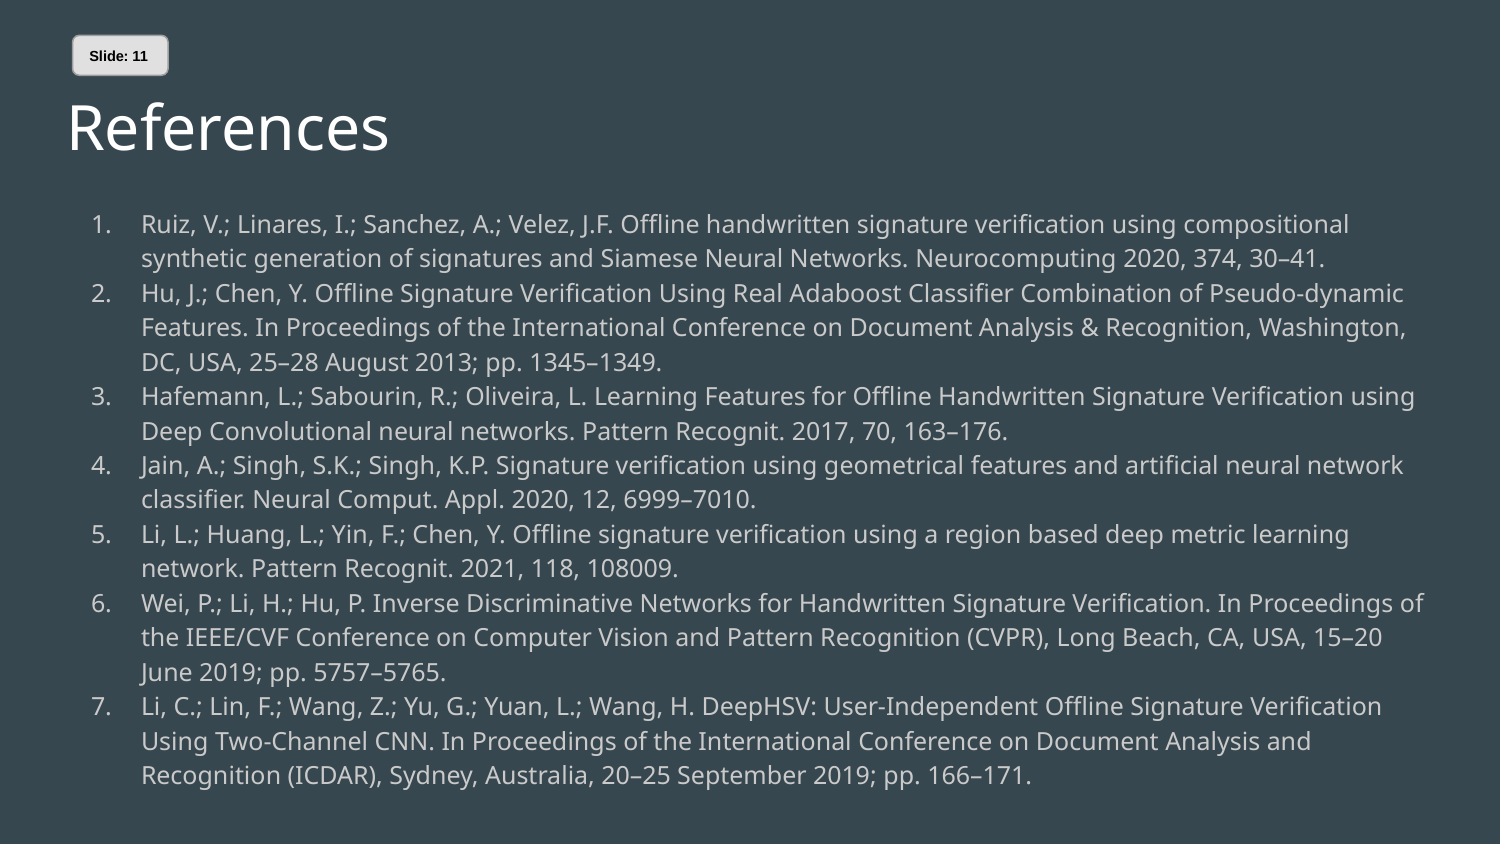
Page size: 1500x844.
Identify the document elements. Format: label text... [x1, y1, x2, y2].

list Ruiz, V.; Linares, I.; Sanchez, A.; Velez, J.F. Offline handwritten signature verification using compositional synthetic generation of signatures and Siamese Neural Networks. Neurocomputing 2020, 374, 30–41. Hu, J.; Chen, Y. Offline Signature Verification Using Real Adaboost Classifier Combination of Pseudo-dynamic Features. In Proceedings of the International Conference on Document Analysis & Recognition, Washington, DC, USA, 25–28 August 2013; pp. 1345–1349. Hafemann, L.; Sabourin, R.; Oliveira, L. Learning Features for Offline Handwritten Signature Verification using Deep Convolutional neural networks. Pattern Recognit. 2017, 70, 163–176. Jain, A.; Singh, S.K.; Singh, K.P. Signature verification using geometrical features and artificial neural network classifier. Neural Comput. Appl. 2020, 12, 6999–7010. Li, L.; Huang, L.; Yin, F.; Chen, Y. Offline signature verification using a region based deep metric learning network. Pattern Recognit. 2021, 118, 108009. Wei, P.; Li, H.; Hu, P. Inverse Discriminative Networks for Handwritten Signature Verification. In Proceedings of the IEEE/CVF Conference on Computer Vision and Pattern Recognition (CVPR), Long Beach, CA, USA, 15–20 June 2019; pp. 5757–5765. Li, C.; Lin, F.; Wang, Z.; Yu, G.; Yuan, L.; Wang, H. DeepHSV: User-Independent Offline Signature Verification Using Two-Channel CNN. In Proceedings of the International Conference on Document Analysis and Recognition (ICDAR), Sydney, Australia, 20–25 September 2019; pp. 166–171. [51, 189, 1449, 750]
text_box Slide: 11 [72, 35, 169, 76]
title References [51, 72, 1449, 167]
